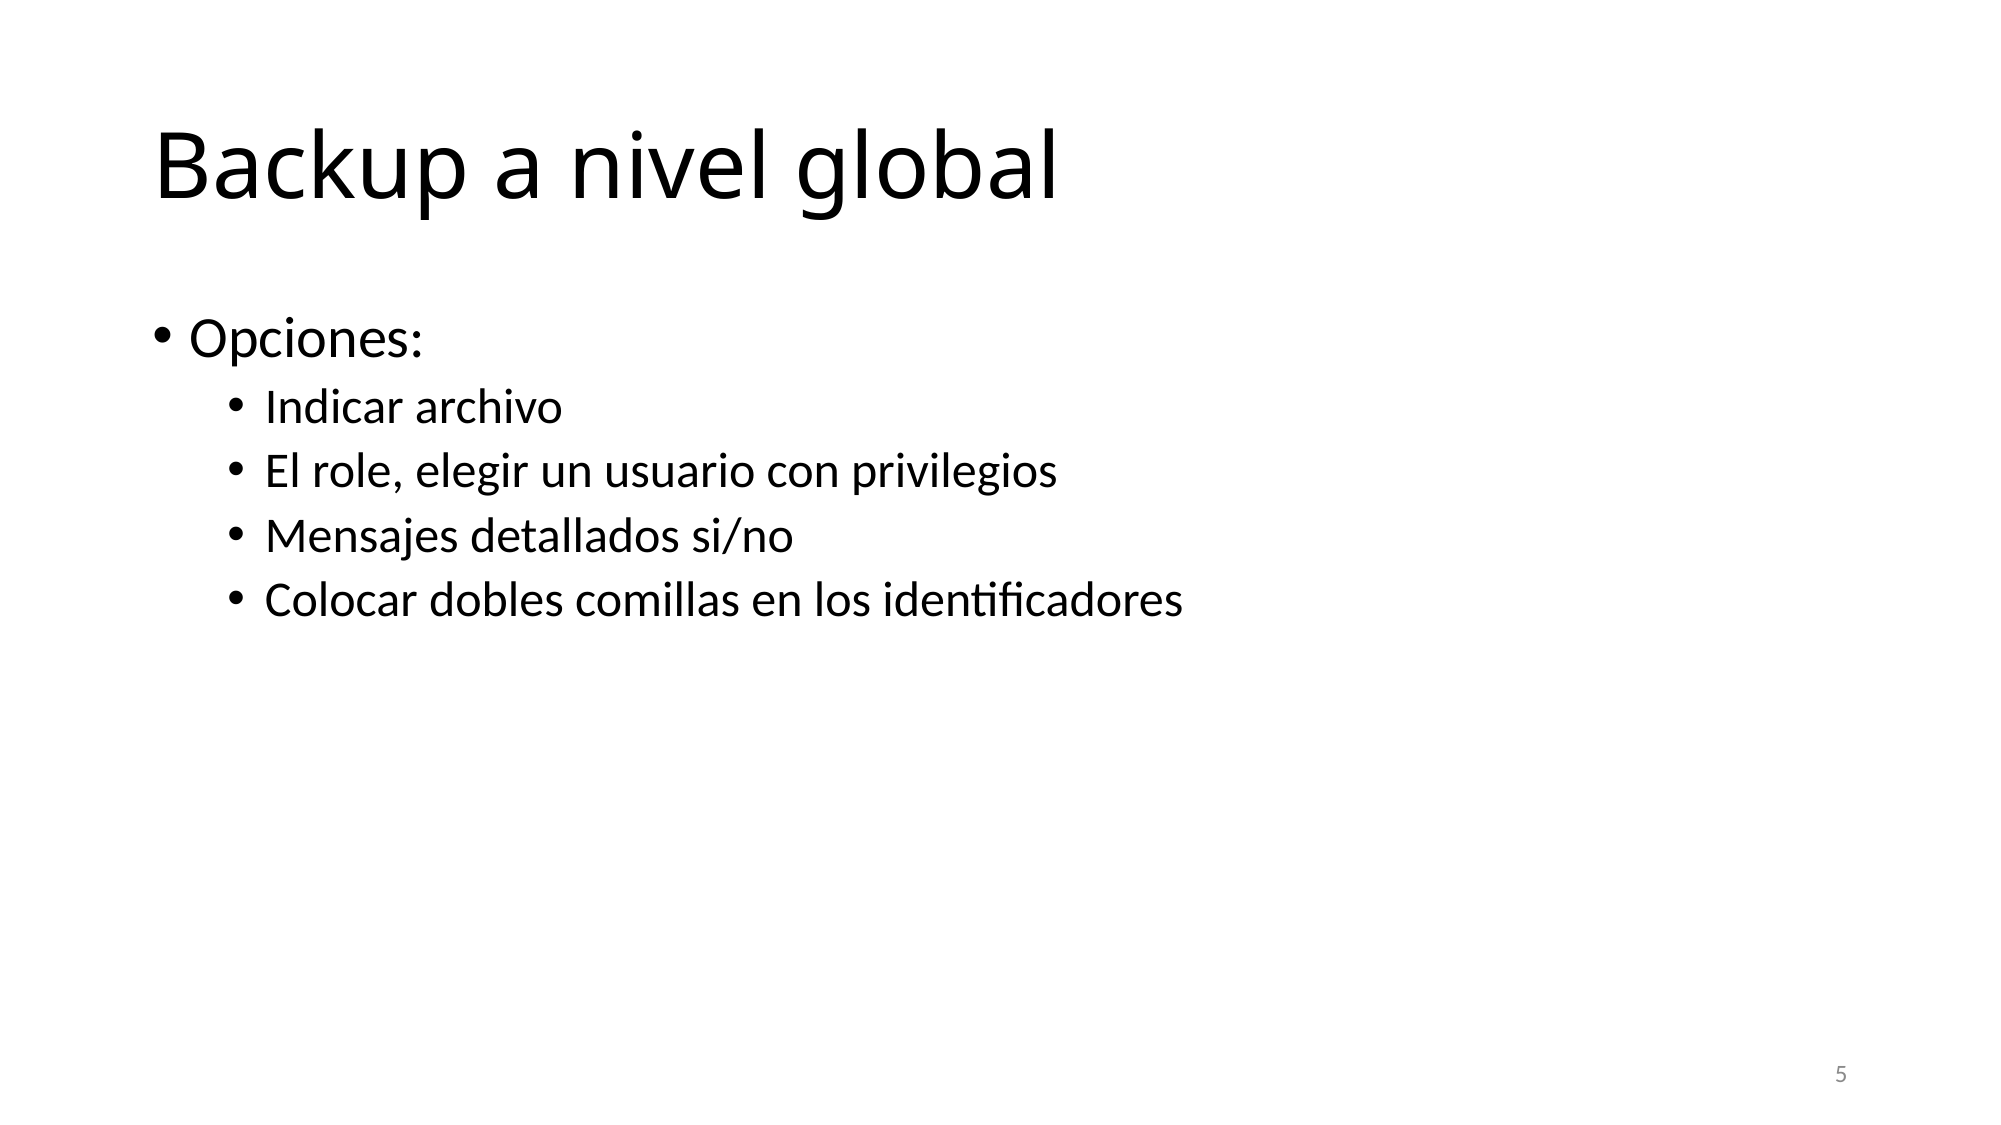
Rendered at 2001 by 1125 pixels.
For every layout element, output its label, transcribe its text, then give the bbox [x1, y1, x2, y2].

list Opciones: Indicar archivo El role, elegir un usuario con privilegios Mensajes detallados si/no Colocar dobles comillas en los identificadores [137, 299, 1863, 1014]
title Backup a nivel global [137, 59, 1863, 278]
slide_number 5 [1412, 1042, 1863, 1103]
